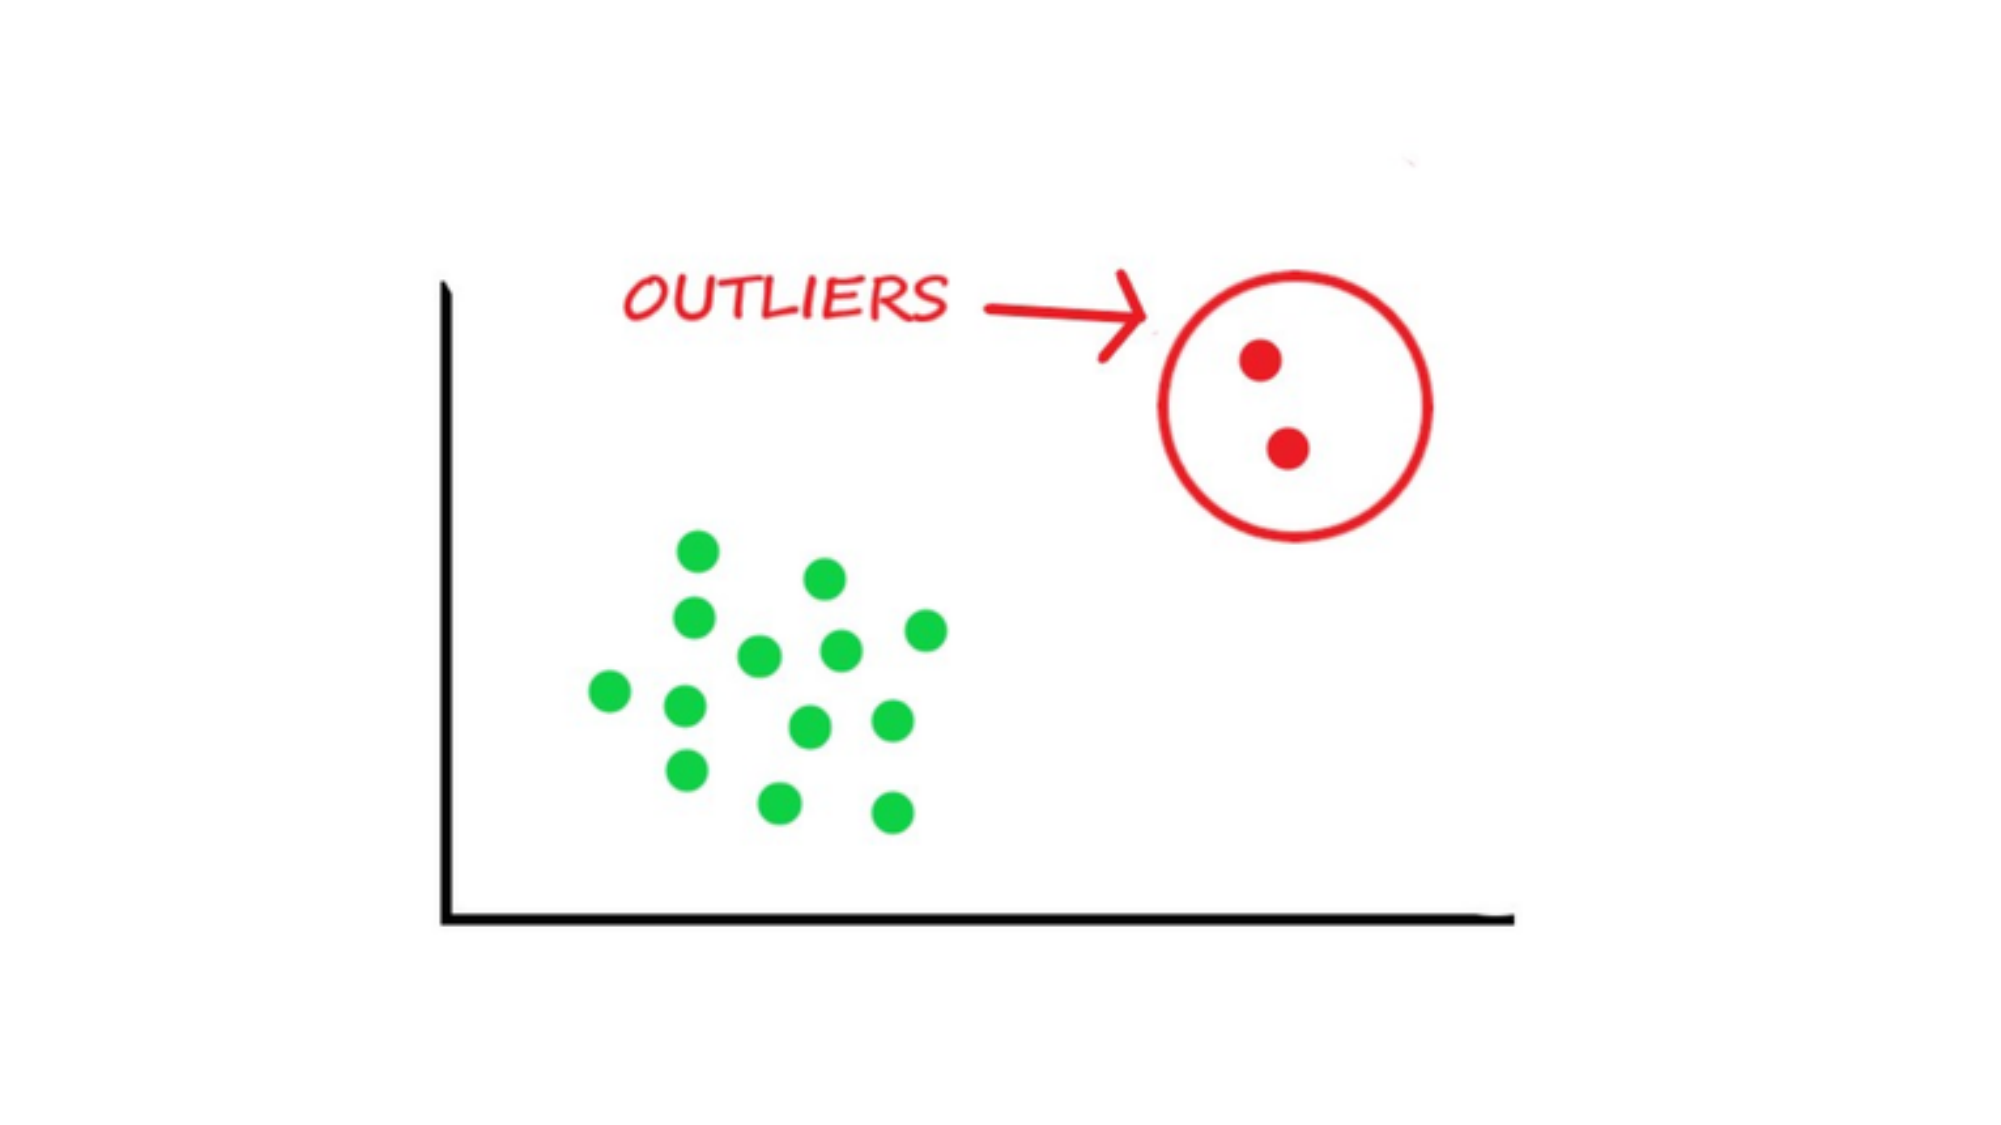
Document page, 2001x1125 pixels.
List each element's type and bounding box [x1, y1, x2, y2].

picture [213, 40, 1787, 1084]
